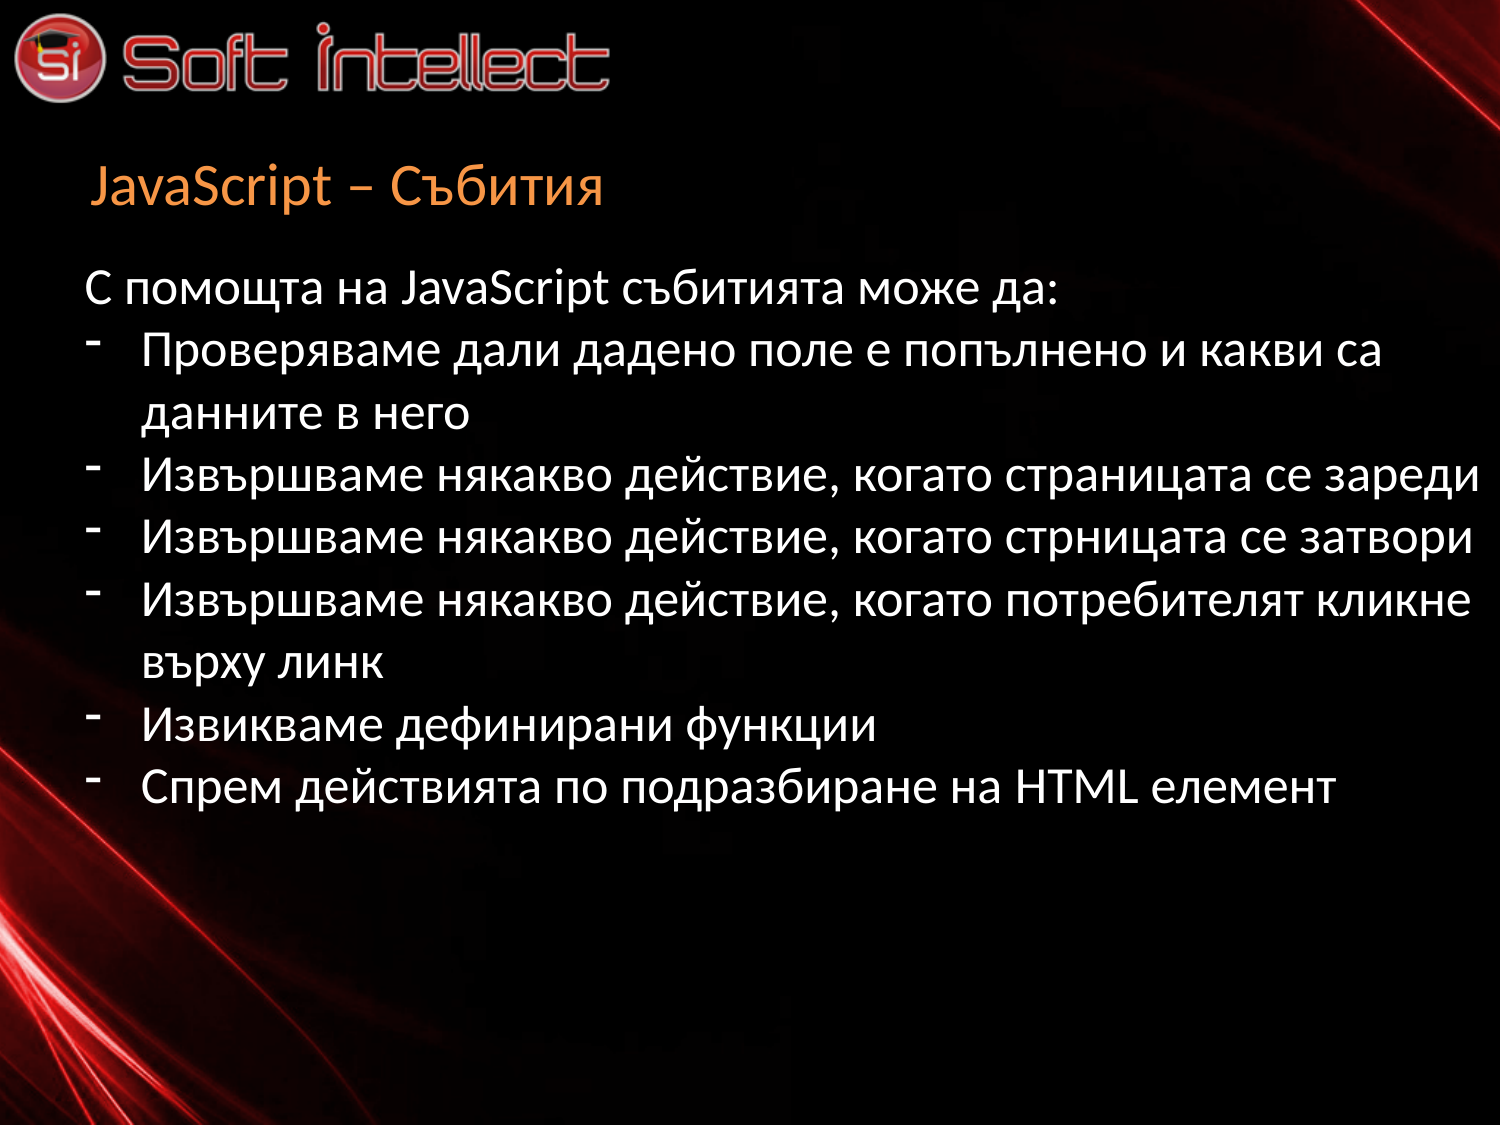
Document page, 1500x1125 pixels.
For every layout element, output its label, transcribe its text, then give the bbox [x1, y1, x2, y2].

picture [0, 0, 1500, 1125]
text_box С помощта на JavaScript събитията може да: Проверяваме дали дадено поле е попълнено и какви са данните в него Извършваме някакво действие, когато страницата се зареди Извършваме някакво действие, когато стрницата се затвори Извършваме някакво действие, когато потребителят кликне върху линк Извикваме дефинирани функции Спрем действията по подразбиране на HTML елемент [69, 244, 1500, 822]
title JavaScript – Събития [75, 87, 1425, 244]
